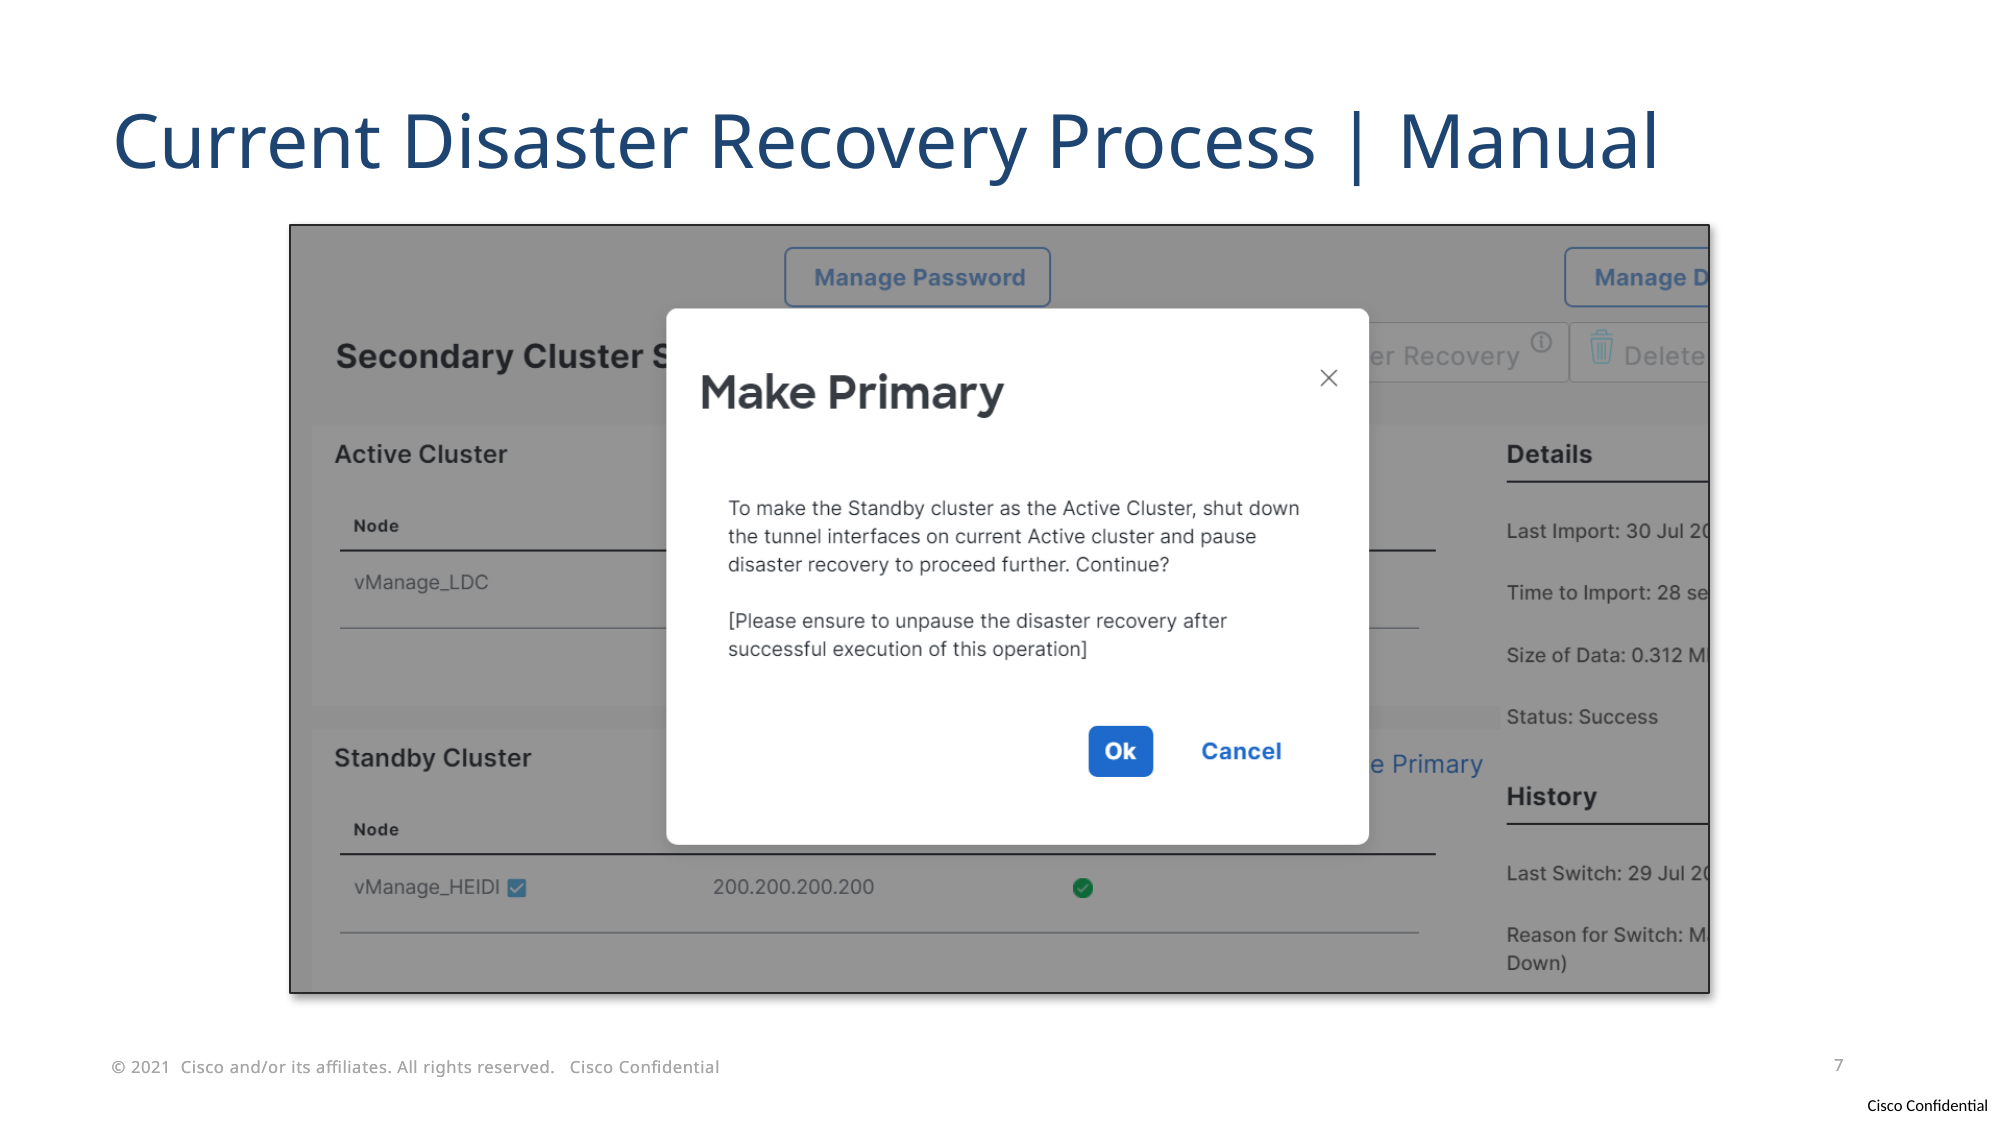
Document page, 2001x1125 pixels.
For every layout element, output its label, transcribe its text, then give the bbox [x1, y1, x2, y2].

picture [290, 225, 1708, 993]
title Current Disaster Recovery Process | Manual [97, 102, 1901, 178]
